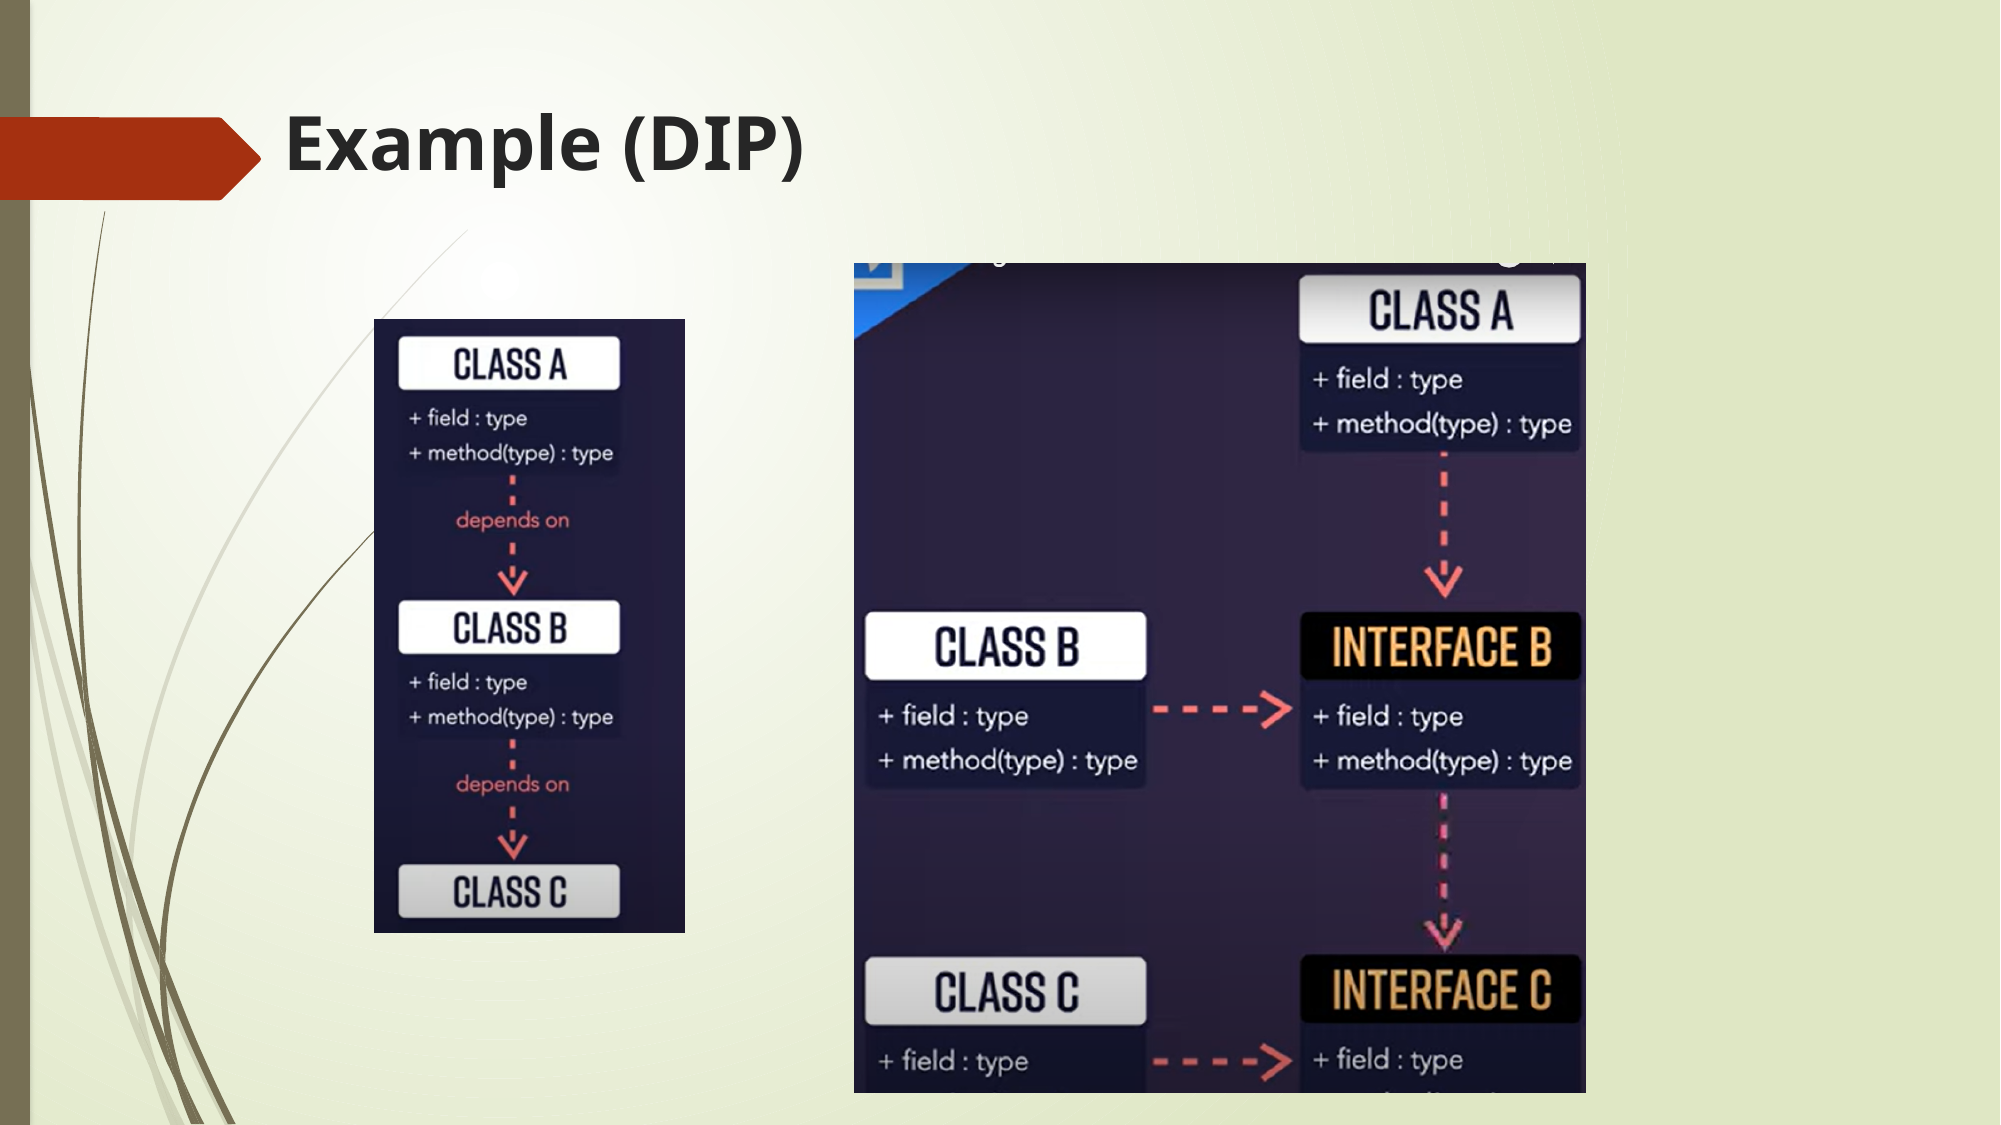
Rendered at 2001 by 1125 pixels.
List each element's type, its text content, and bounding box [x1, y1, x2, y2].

title Example (DIP) [269, 87, 1731, 298]
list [374, 318, 685, 934]
picture [853, 262, 1586, 1093]
